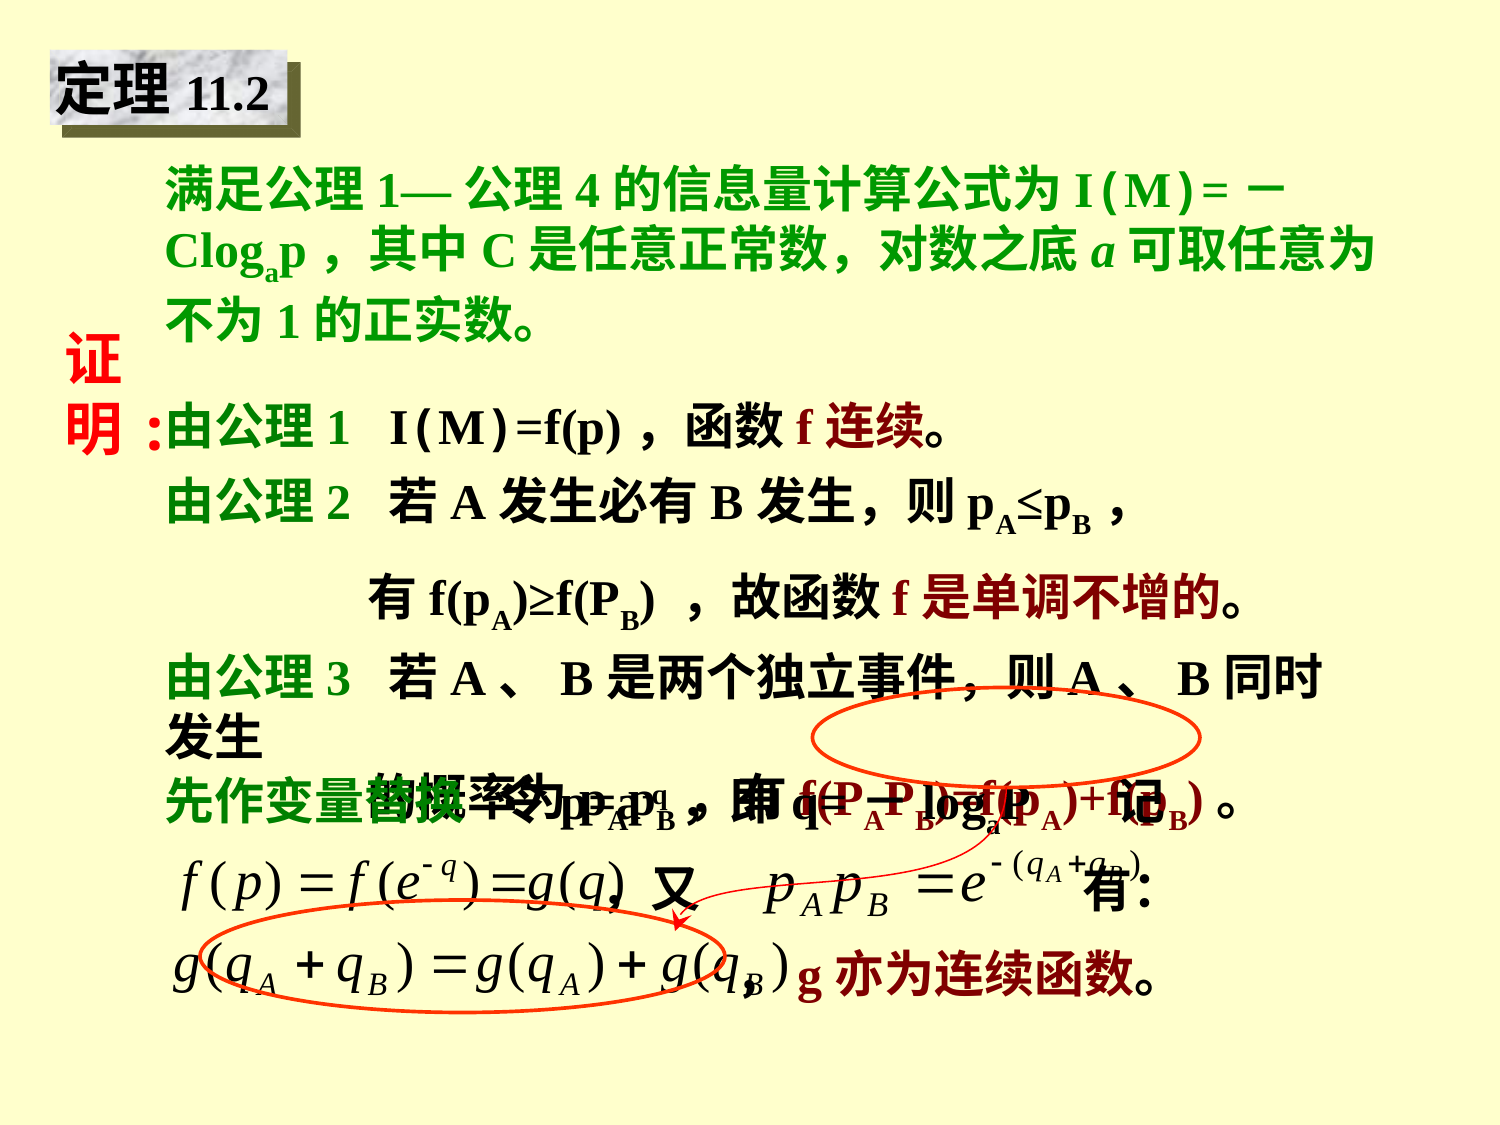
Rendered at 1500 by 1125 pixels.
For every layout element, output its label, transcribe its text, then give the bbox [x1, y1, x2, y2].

text_box 定理11.2 [49, 49, 288, 125]
text_box 证明: [50, 314, 225, 470]
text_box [52, 50, 286, 59]
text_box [0, 812, 764, 1015]
text_box 先作变量替换 令p=a-q，即q=－logaP 记 [150, 762, 764, 810]
text_box 满足公理1—公理4的信息量计算公式为I(M)=－Clogap，其中C是任意正常数，对数之底a可取任意为不为1的正实数。 [149, 149, 1438, 356]
text_box 由公理3 若A、B是两个独立事件，则A、B同时发生 的概率为pApB，有f(PAPB)=f(pA)+f(pB)。 [149, 637, 1350, 810]
text_box 先作变量替换 令p=a-q，即q=－logaP 记 [916, 782, 1005, 810]
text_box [769, 694, 912, 1027]
text_box 由公理1 I(M)=f(p)，函数f连续。 [149, 387, 1350, 462]
text_box 先作变量替换 令p=a-q，即q=－logaP 记 [1005, 762, 1313, 810]
text_box 由公理2 若A发生必有B发生，则pA≤pB， 有f(pA)≥f(PB) ，故函数f是单调不增的。 [149, 462, 1350, 637]
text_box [916, 812, 1438, 1015]
text_box [910, 687, 1200, 788]
